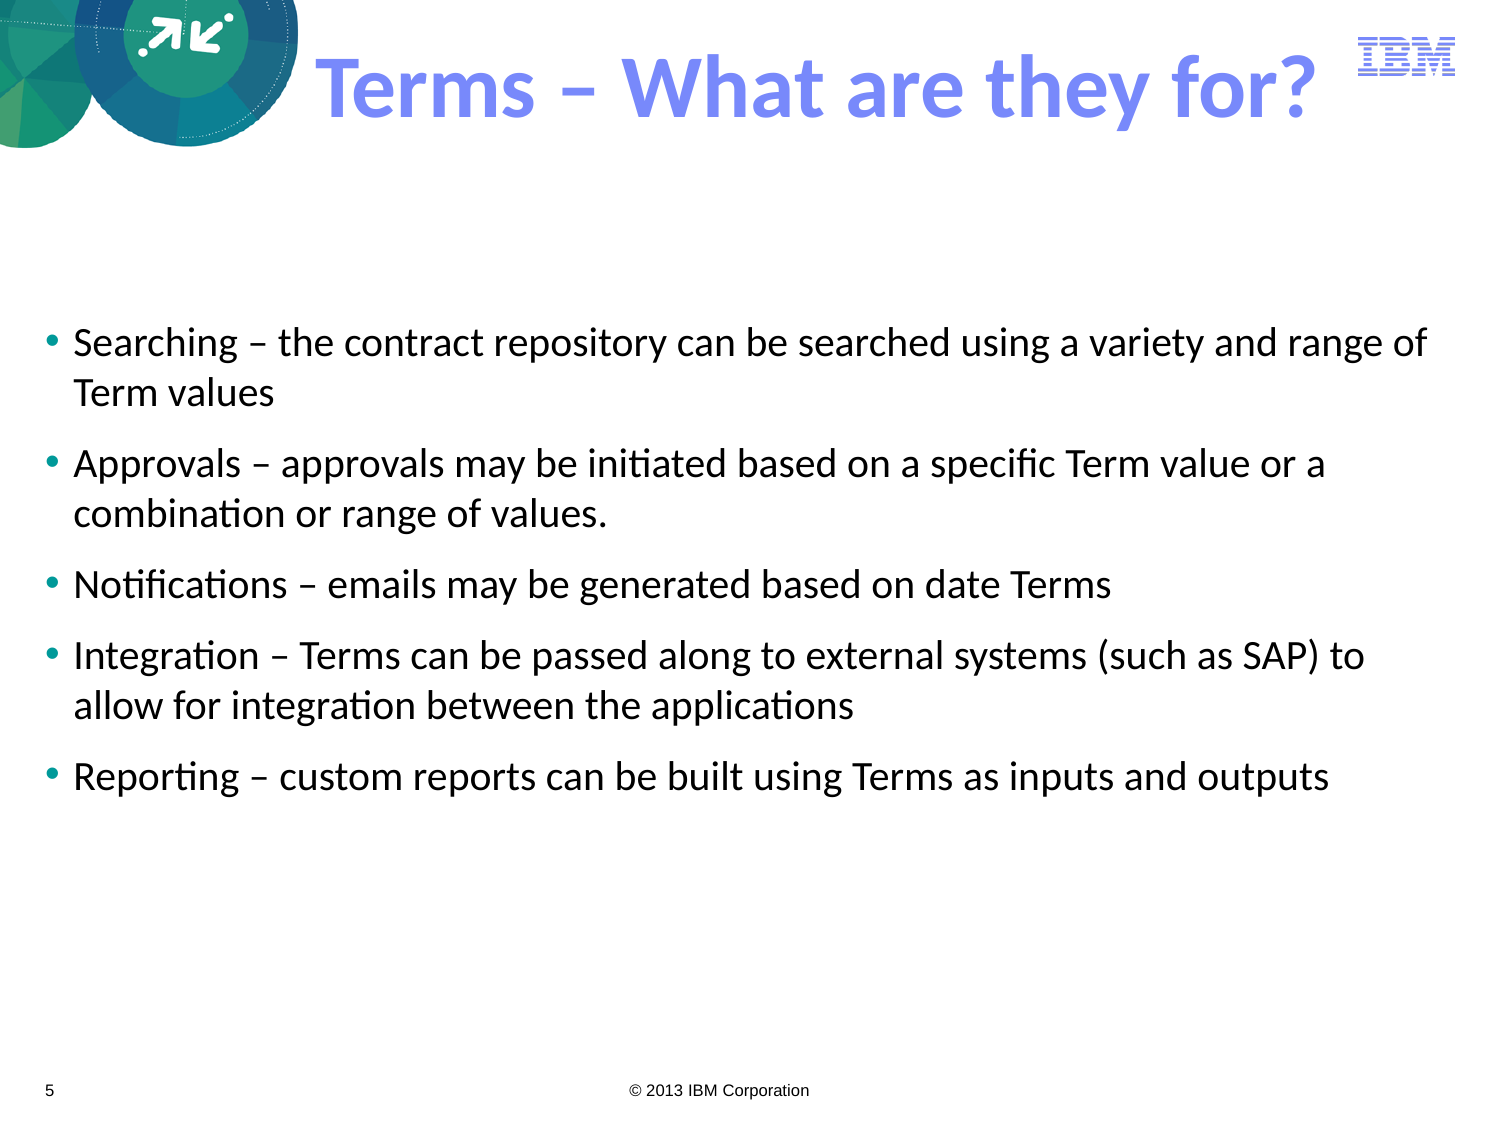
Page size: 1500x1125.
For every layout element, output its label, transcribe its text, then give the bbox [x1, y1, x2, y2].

picture [0, 0, 313, 192]
picture [1368, 37, 1455, 76]
slide_number 5 [29, 1072, 91, 1103]
title Terms – What are they for? [300, 32, 1368, 175]
list Searching – the contract repository can be searched using a variety and range of Term values Approvals – approvals may be initiated based on a specific Term value or a combination or range of values. Notifications – emails may be generated based on date Terms Integration – Terms can be passed along to external systems (such as SAP) to allow for integration between the applications Reporting – custom reports can be built using Terms as inputs and outputs [29, 307, 1455, 1043]
